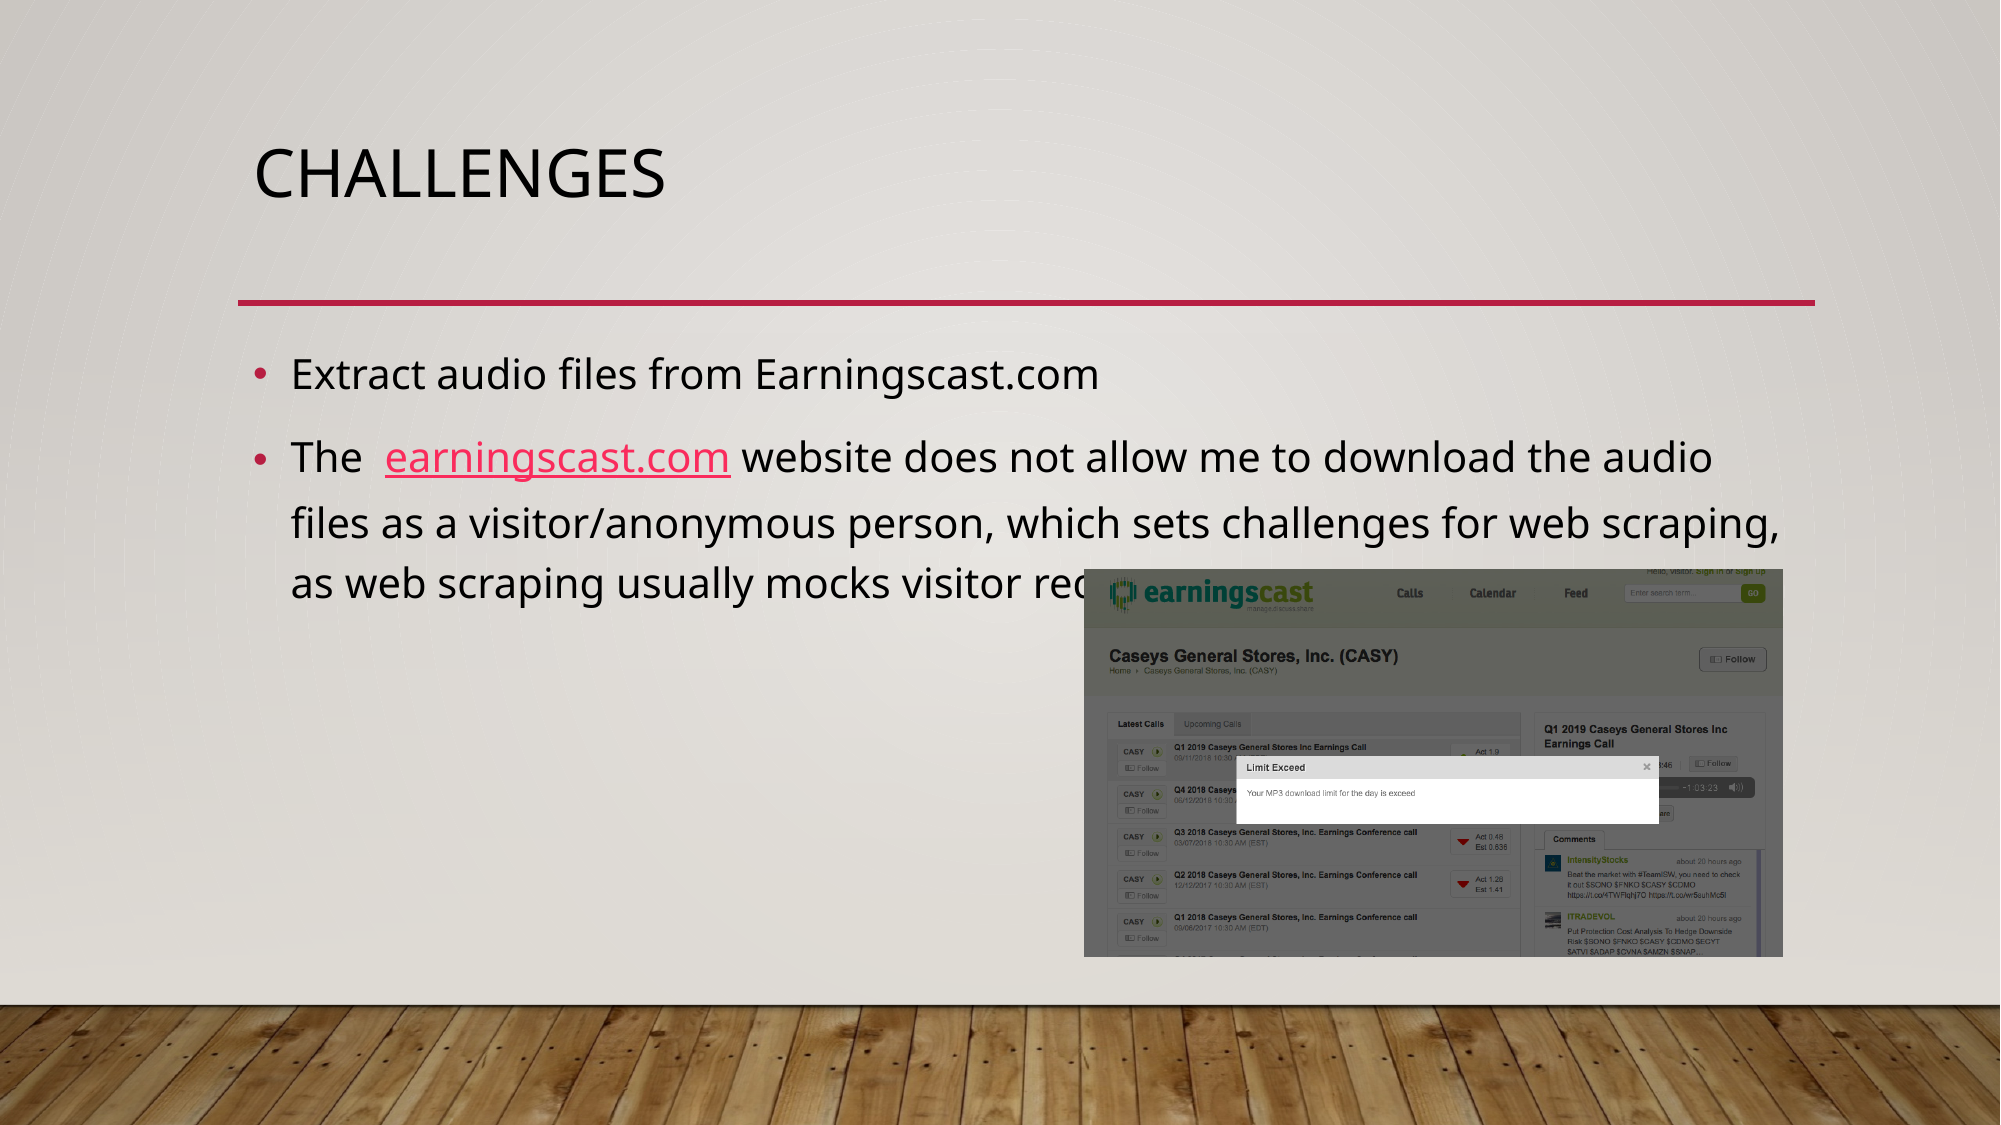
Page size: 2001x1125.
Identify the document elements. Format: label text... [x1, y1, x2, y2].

list Extract audio files from Earningscast.com The earningscast.com website does not allow me to download the audio files as a visitor/anonymous person, which sets challenges for web scraping, as web scraping usually mocks visitor requests. [238, 330, 1814, 897]
title challenges [238, 131, 1814, 305]
picture [0, 1005, 2000, 1125]
picture [1084, 569, 1783, 958]
